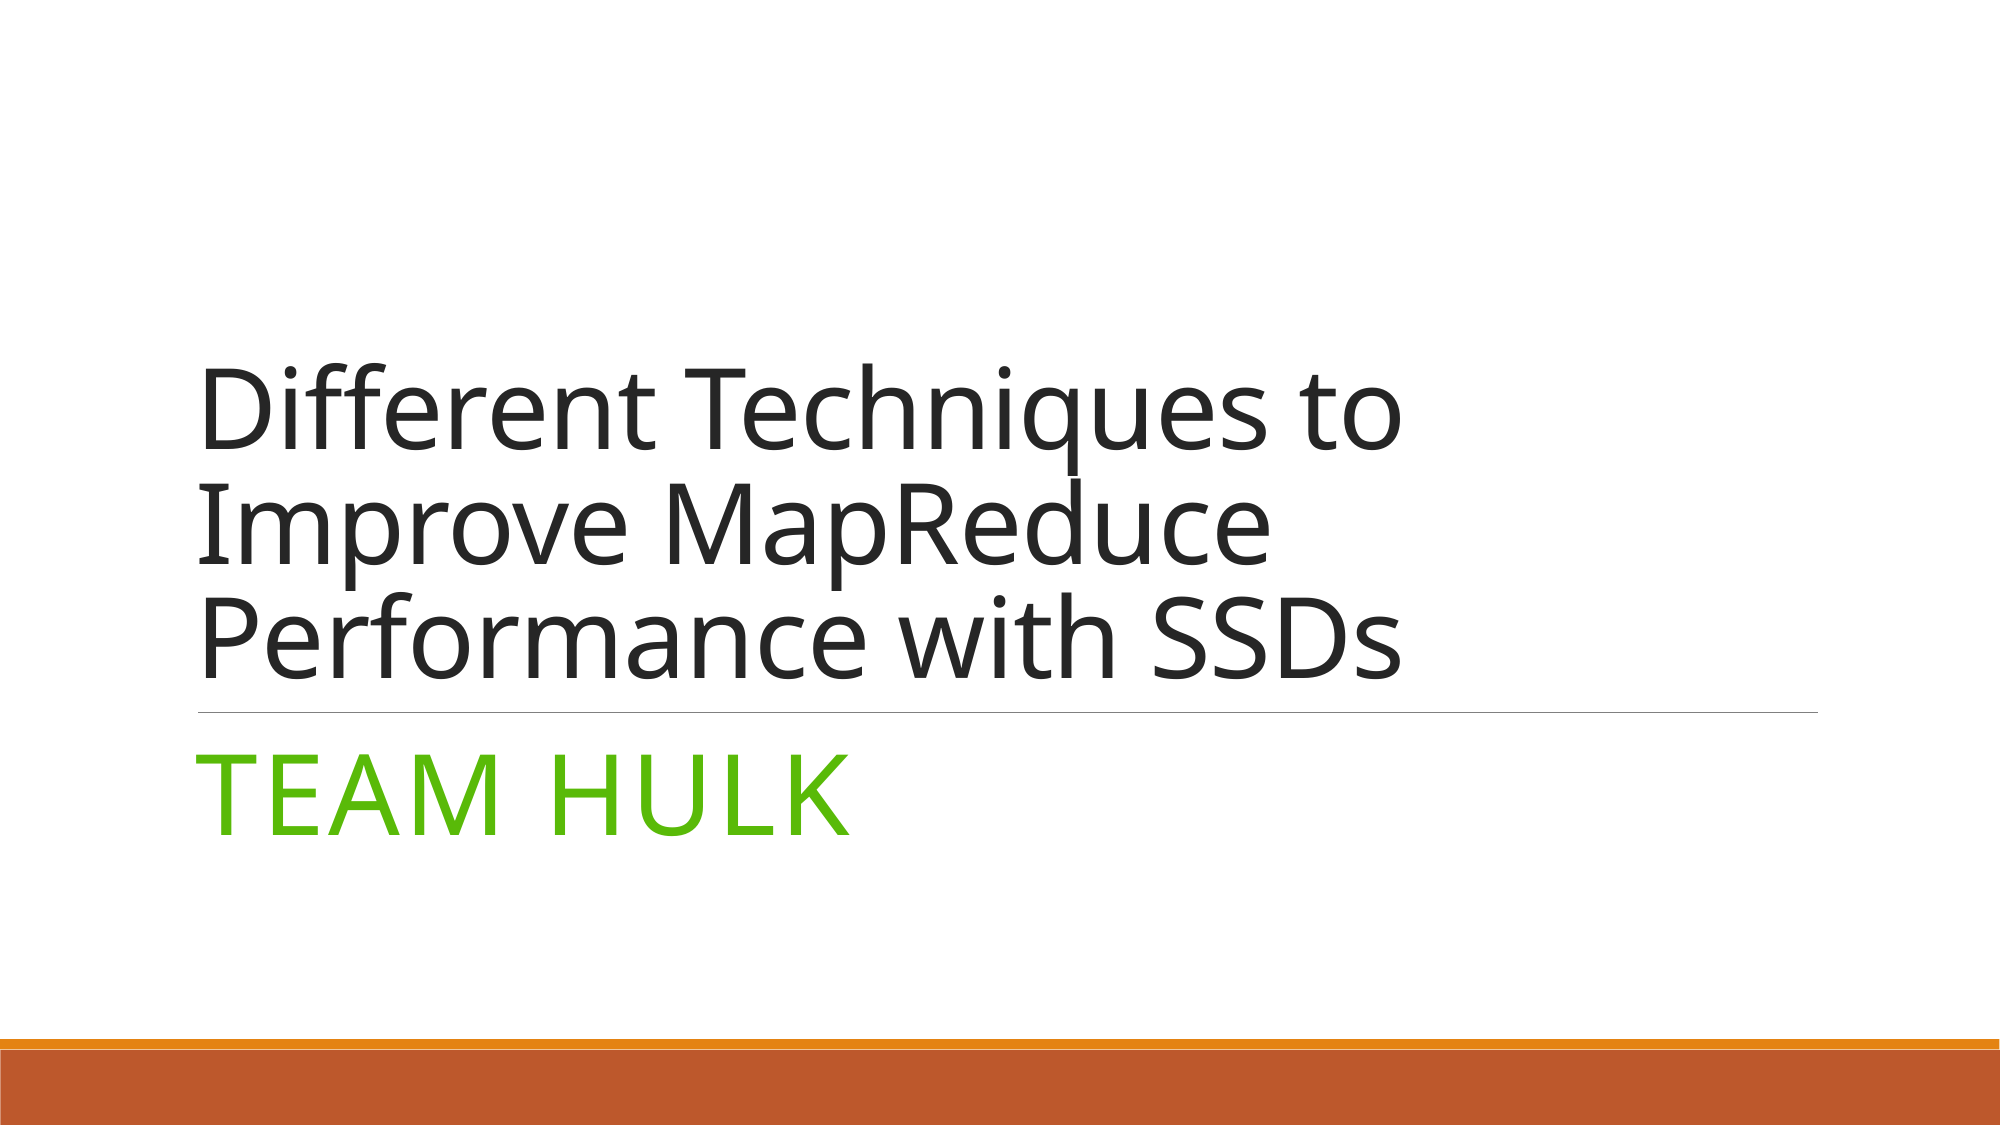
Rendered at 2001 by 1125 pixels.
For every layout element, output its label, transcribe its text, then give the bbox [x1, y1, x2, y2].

title Different Techniques to Improve MapReduce Performance with SSDs [180, 124, 1830, 710]
subtitle Team hulk [180, 730, 1831, 919]
